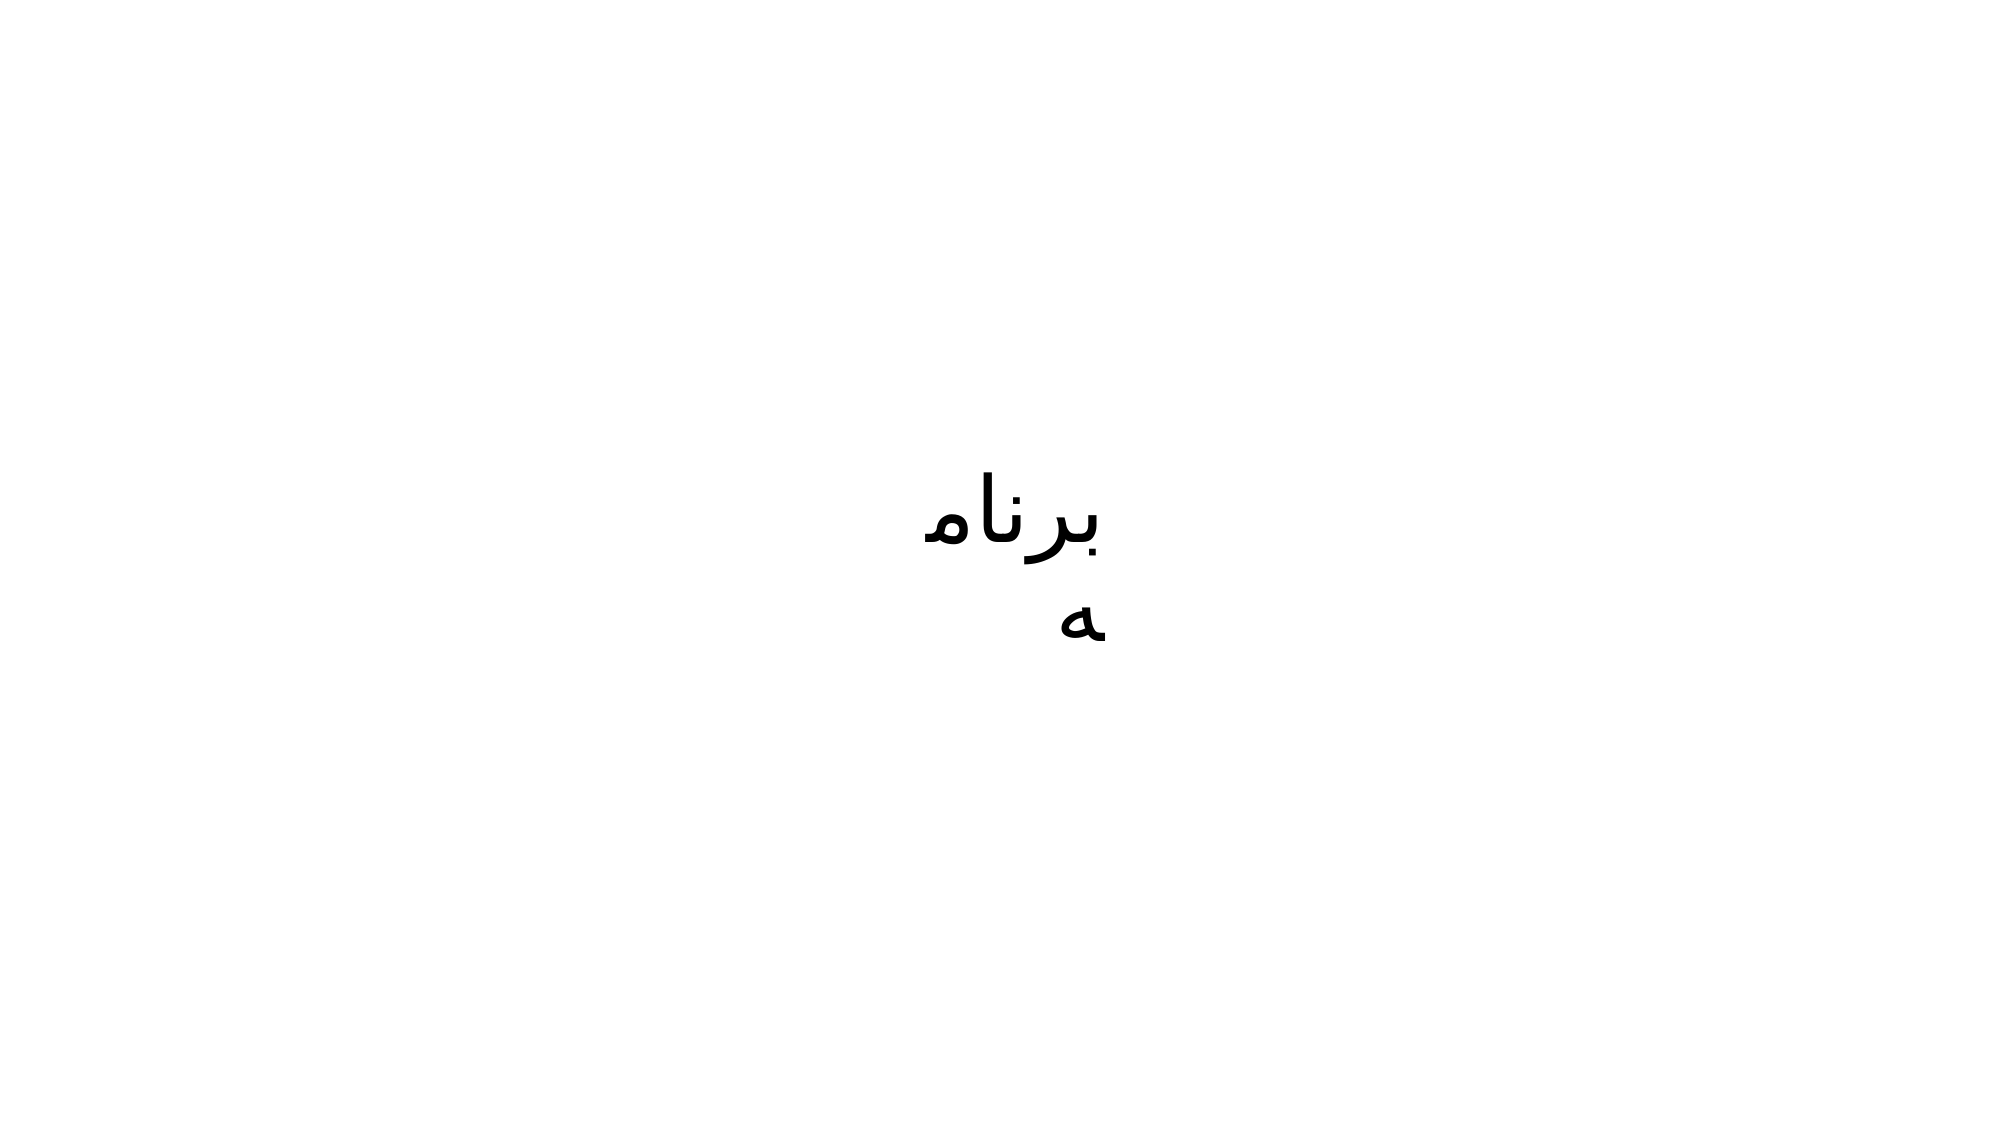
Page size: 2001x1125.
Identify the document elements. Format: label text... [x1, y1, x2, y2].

title برنامه [880, 453, 1120, 672]
